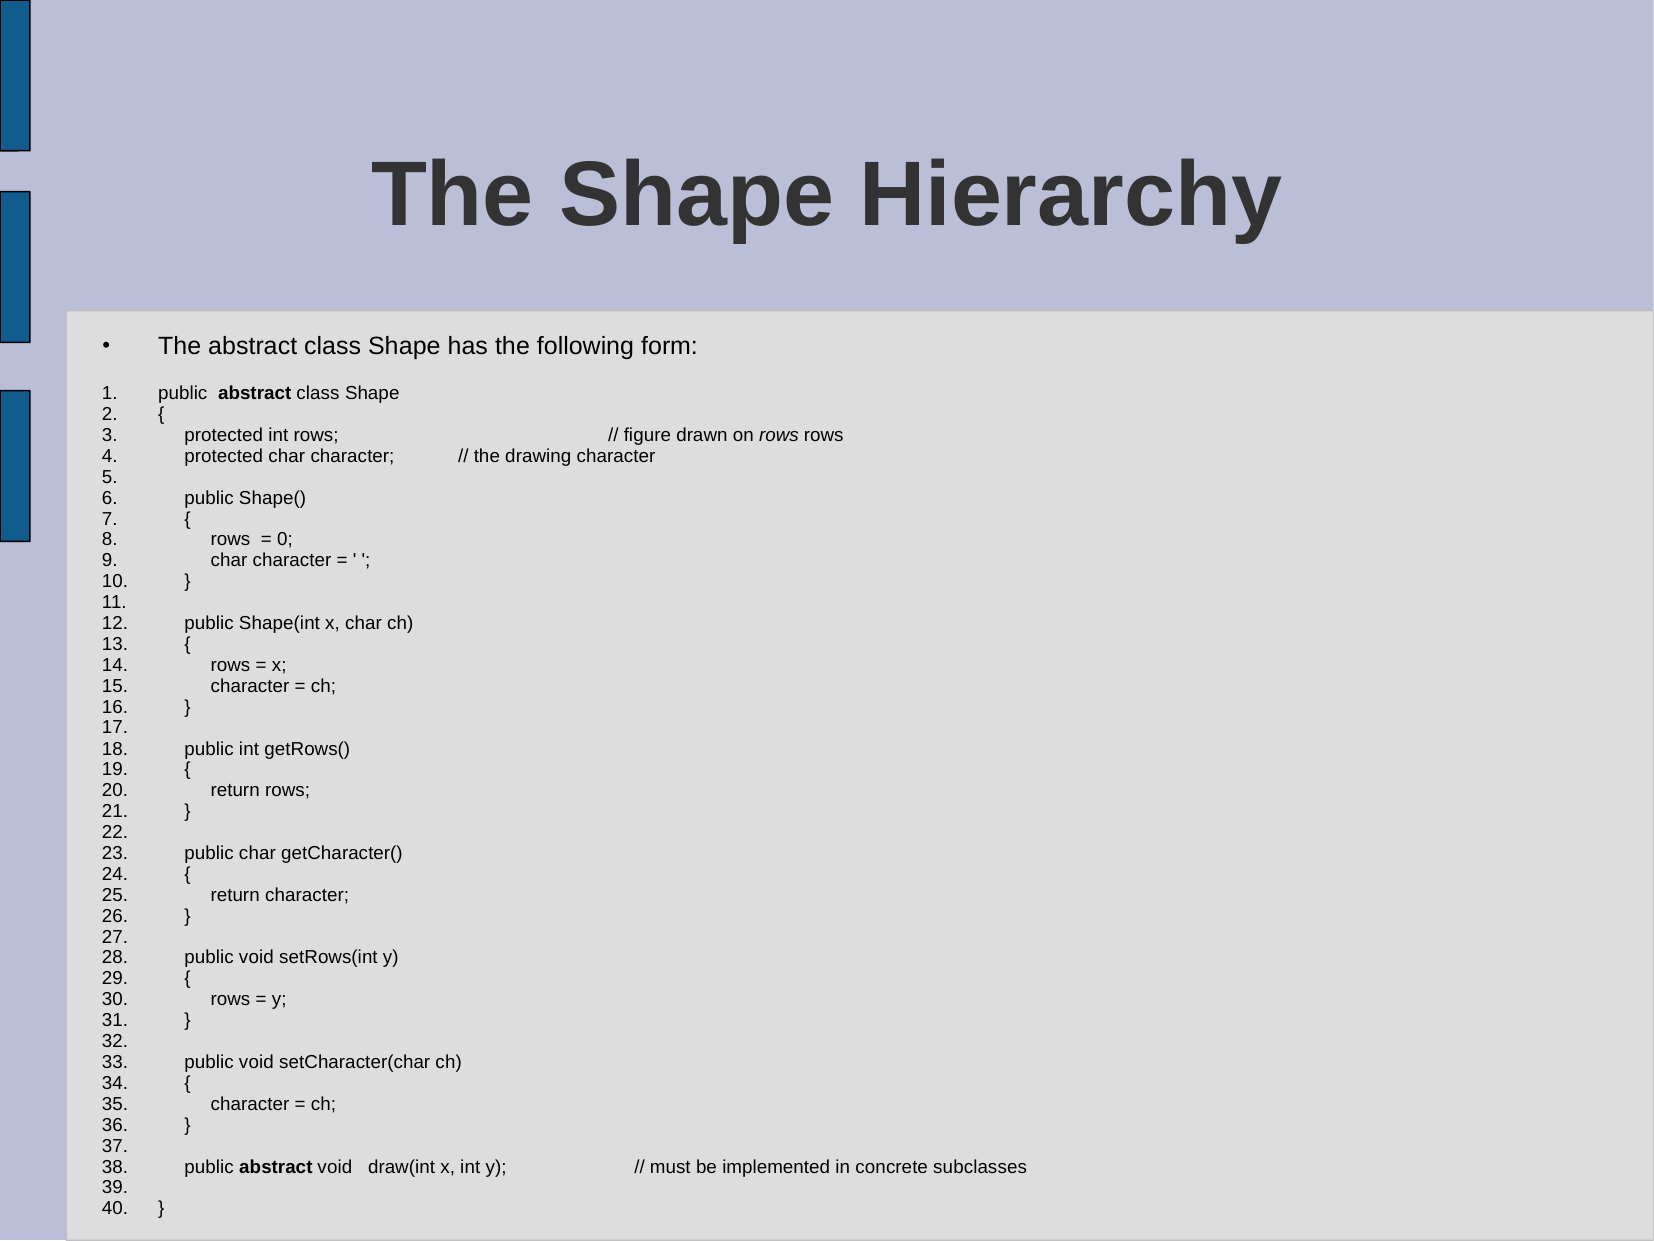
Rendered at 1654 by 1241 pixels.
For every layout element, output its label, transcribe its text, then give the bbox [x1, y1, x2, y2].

list The abstract class Shape has the following form: public abstract class Shape { protected int rows; // figure drawn on rows rows protected char character; // the drawing character public Shape() { rows = 0; char character = ' '; } public Shape(int x, char ch) { rows = x; character = ch; } public int getRows() { return rows; } public char getCharacter() { return character; } public void setRows(int y) { rows = y; } public void setCharacter(char ch) { character = ch; } public abstract void draw(int x, int y); // must be implemented in concrete subclasses } [101, 332, 1570, 1208]
title The Shape Hierarchy [121, 90, 1534, 298]
